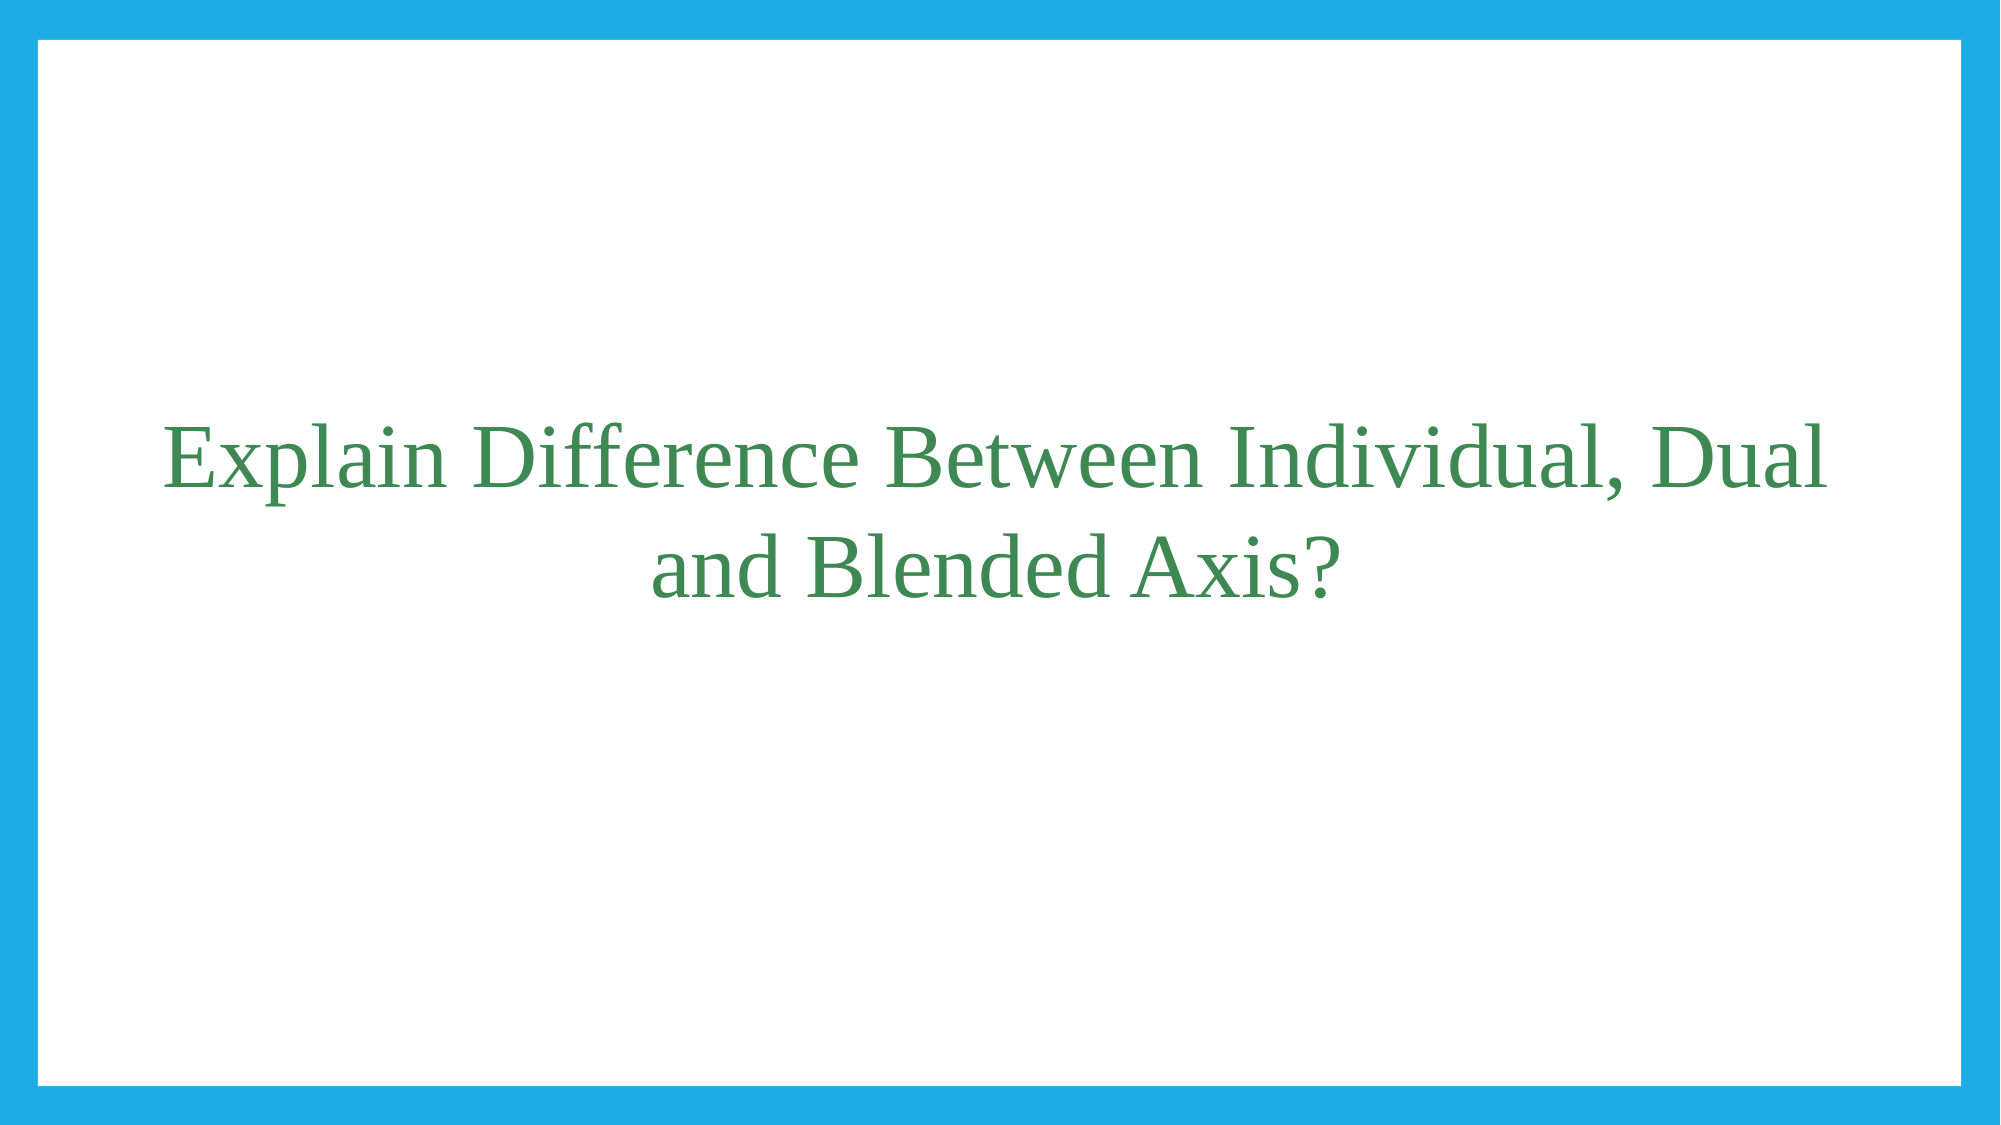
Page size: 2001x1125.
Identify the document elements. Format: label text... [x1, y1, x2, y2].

text_box Explain Difference Between Individual, Dual and Blended Axis? [105, 388, 1890, 733]
